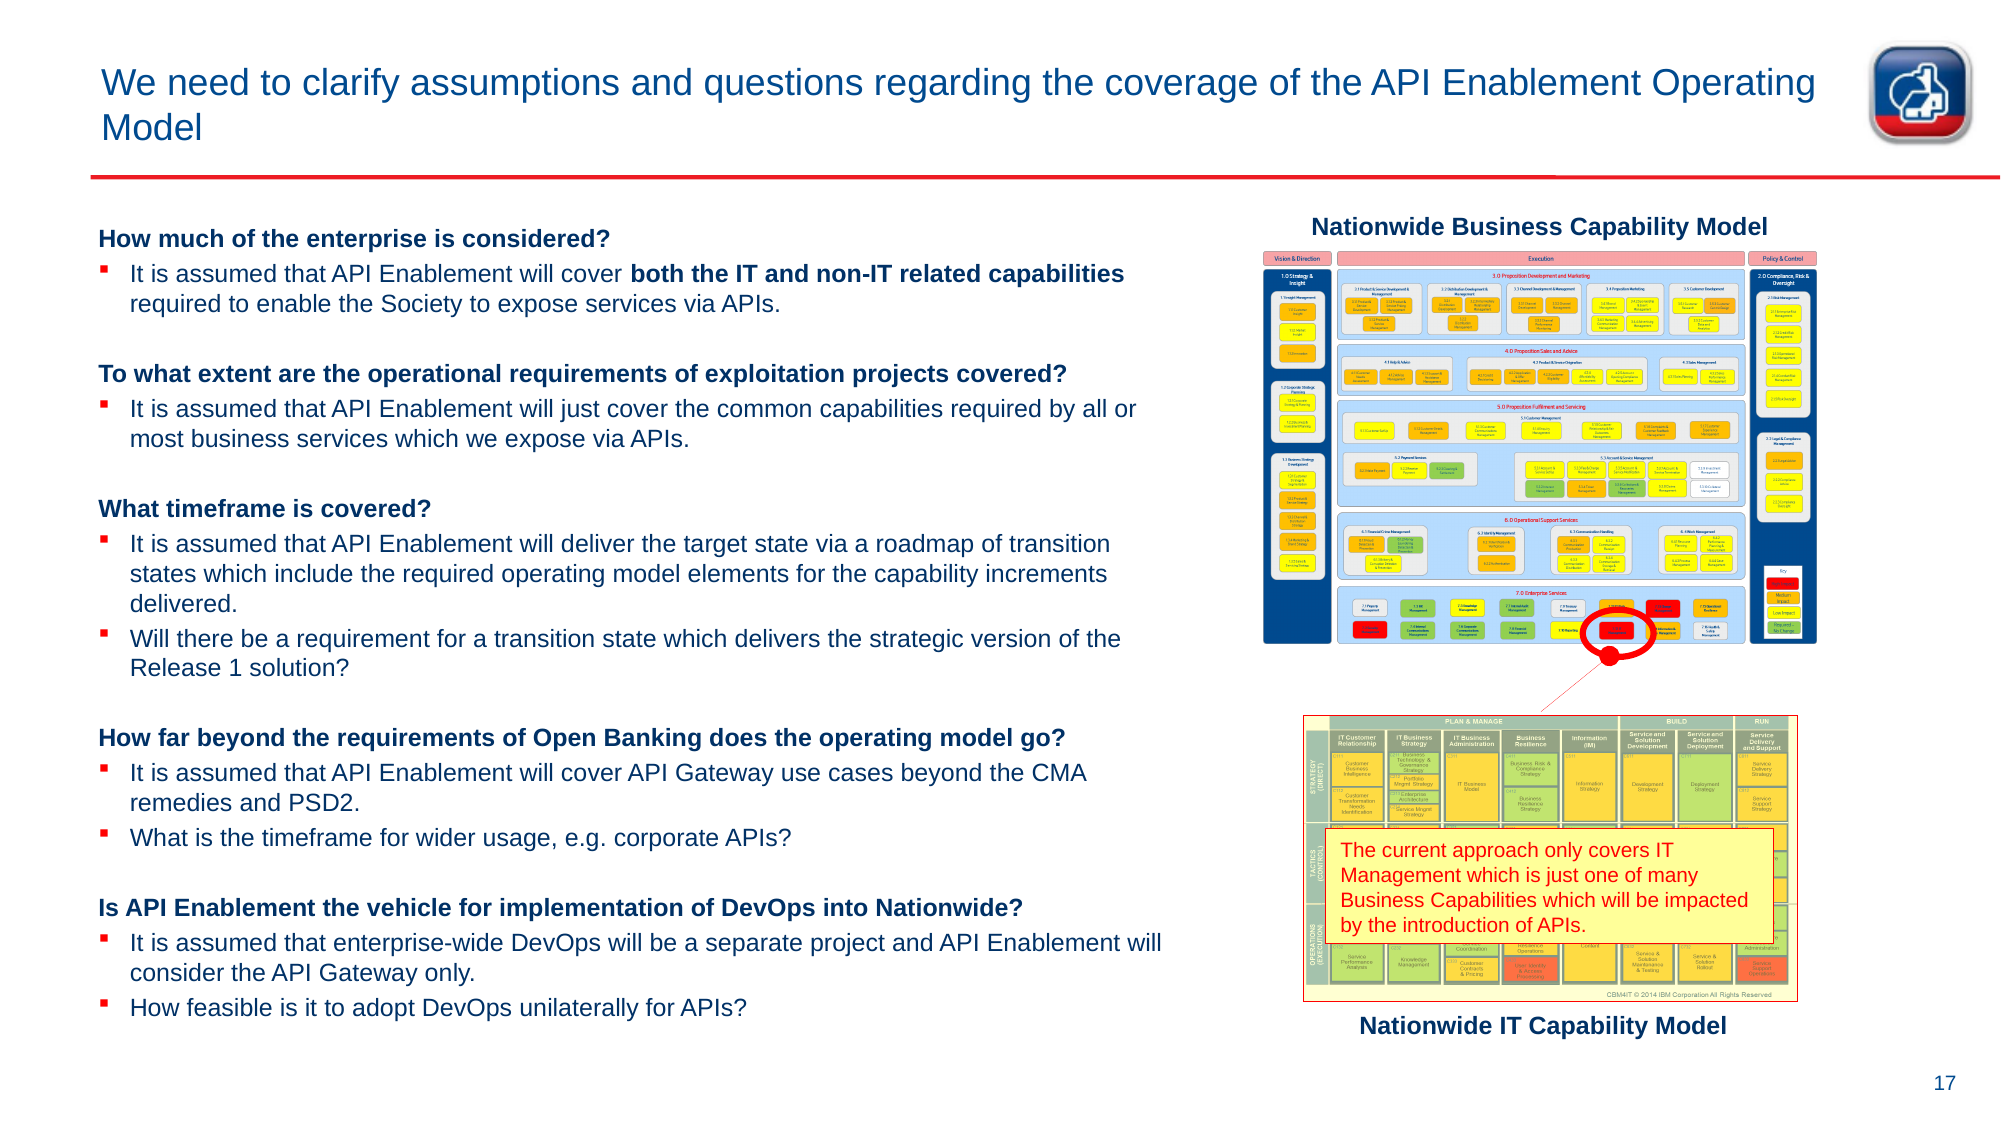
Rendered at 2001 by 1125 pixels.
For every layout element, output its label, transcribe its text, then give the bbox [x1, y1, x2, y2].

text_box Nationwide Business Capability Model [1233, 201, 1848, 249]
title We need to clarify assumptions and questions regarding the coverage of the API Enablement Operating Model [83, 30, 1900, 175]
text_box [1540, 654, 1620, 712]
picture [1900, 36, 1977, 149]
slide_number 17 [1905, 1040, 1985, 1125]
text_box Nationwide IT Capability Model [1236, 1000, 1851, 1049]
text_box How much of the enterprise is considered? It is assumed that API Enablement will cover both the IT and non-IT related capabilities required to enable the Society to expose services via APIs. To what extent are the operational requirements of exploitation projects covered? It is assumed that API Enablement will just cover the common capabilities required by all or most business services which we expose via APIs. What timeframe is covered? It is assumed that API Enablement will deliver the target state via a roadmap of transition states which include the required operating model elements for the capability increments delivered. Will there be a requirement for a transition state which delivers the strategic version of the Release 1 solution? How far beyond the requirements of Open Banking does the operating model go? It is assumed that API Enablement will cover API Gateway use cases beyond the CMA remedies and PSD2. What is the timeframe for wider usage, e.g. corporate APIs? Is API Enablement the vehicle for implementation of DevOps into Nationwide? It is assumed that enterprise-wide DevOps will be a separate project and API Enablement will consider the API Gateway only. How feasible is it to adopt DevOps unilaterally for APIs? [83, 215, 1200, 1089]
picture [1263, 251, 1818, 645]
picture [1303, 715, 1799, 1003]
